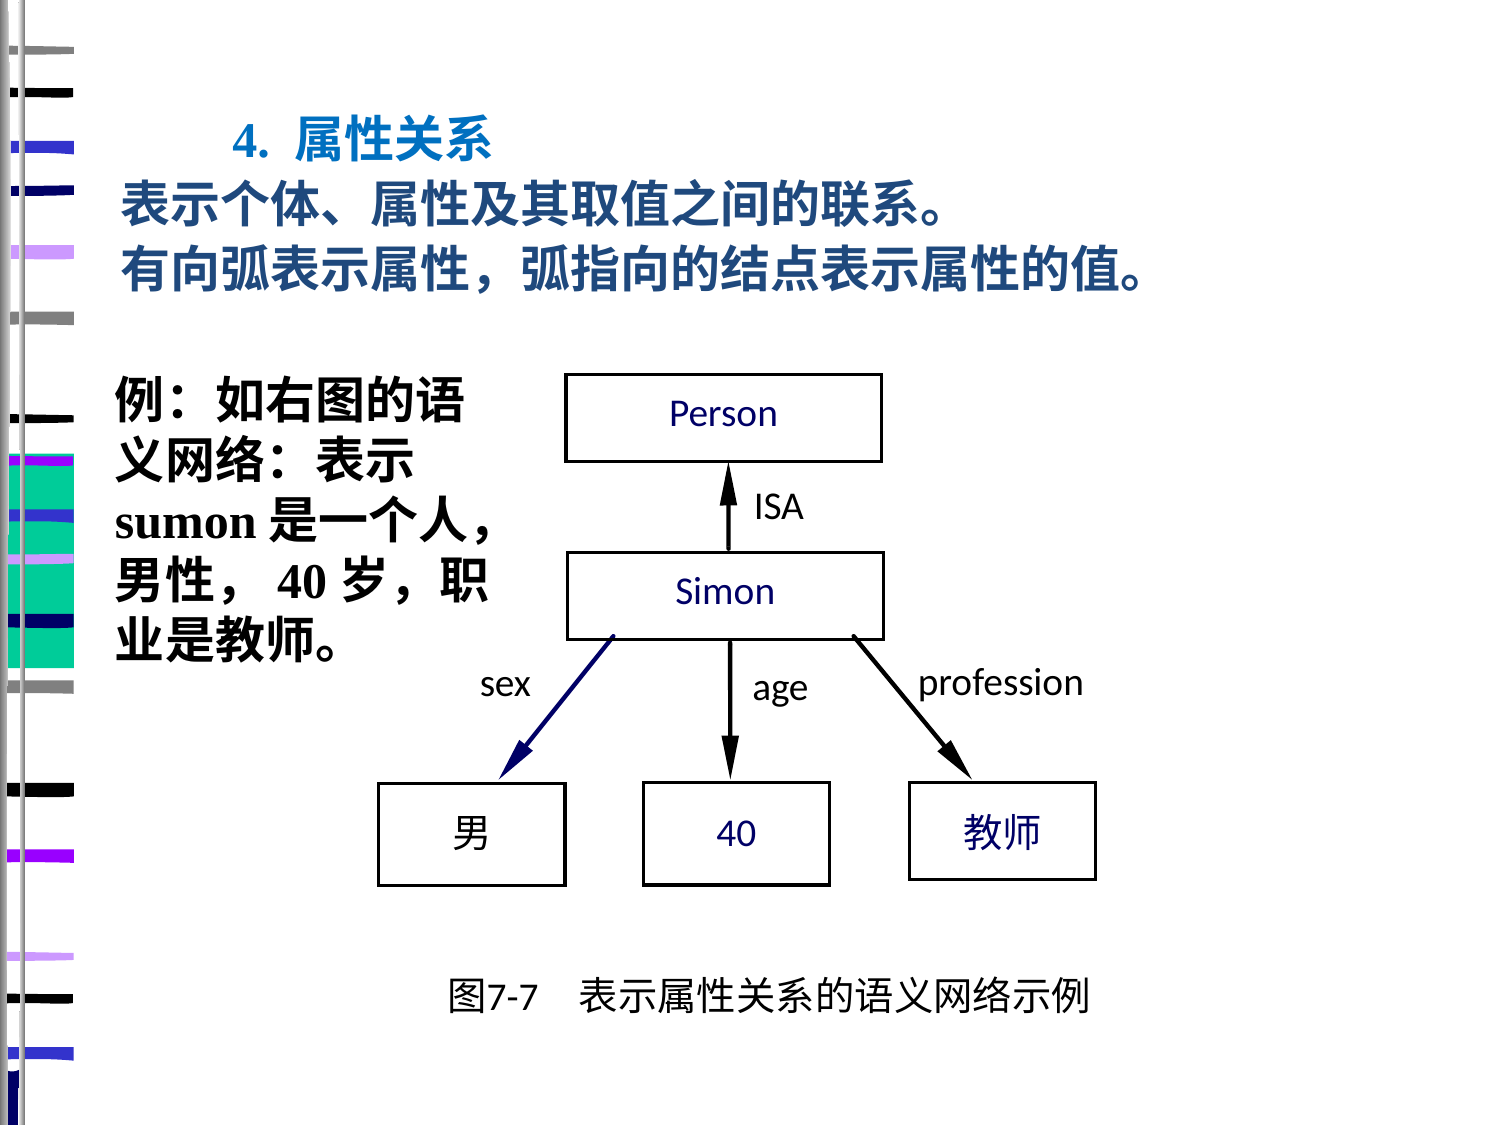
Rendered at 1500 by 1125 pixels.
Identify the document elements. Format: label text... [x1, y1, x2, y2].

text_box 4. 属性关系 表示个体、属性及其取值之间的联系。 有向弧表示属性，弧指向的结点表示属性的值。 [105, 70, 1418, 306]
text_box 例：如右图的语义网络：表示sumon是一个人，男性，40岁，职业是教师。 [100, 361, 217, 677]
picture [222, 341, 1210, 1051]
